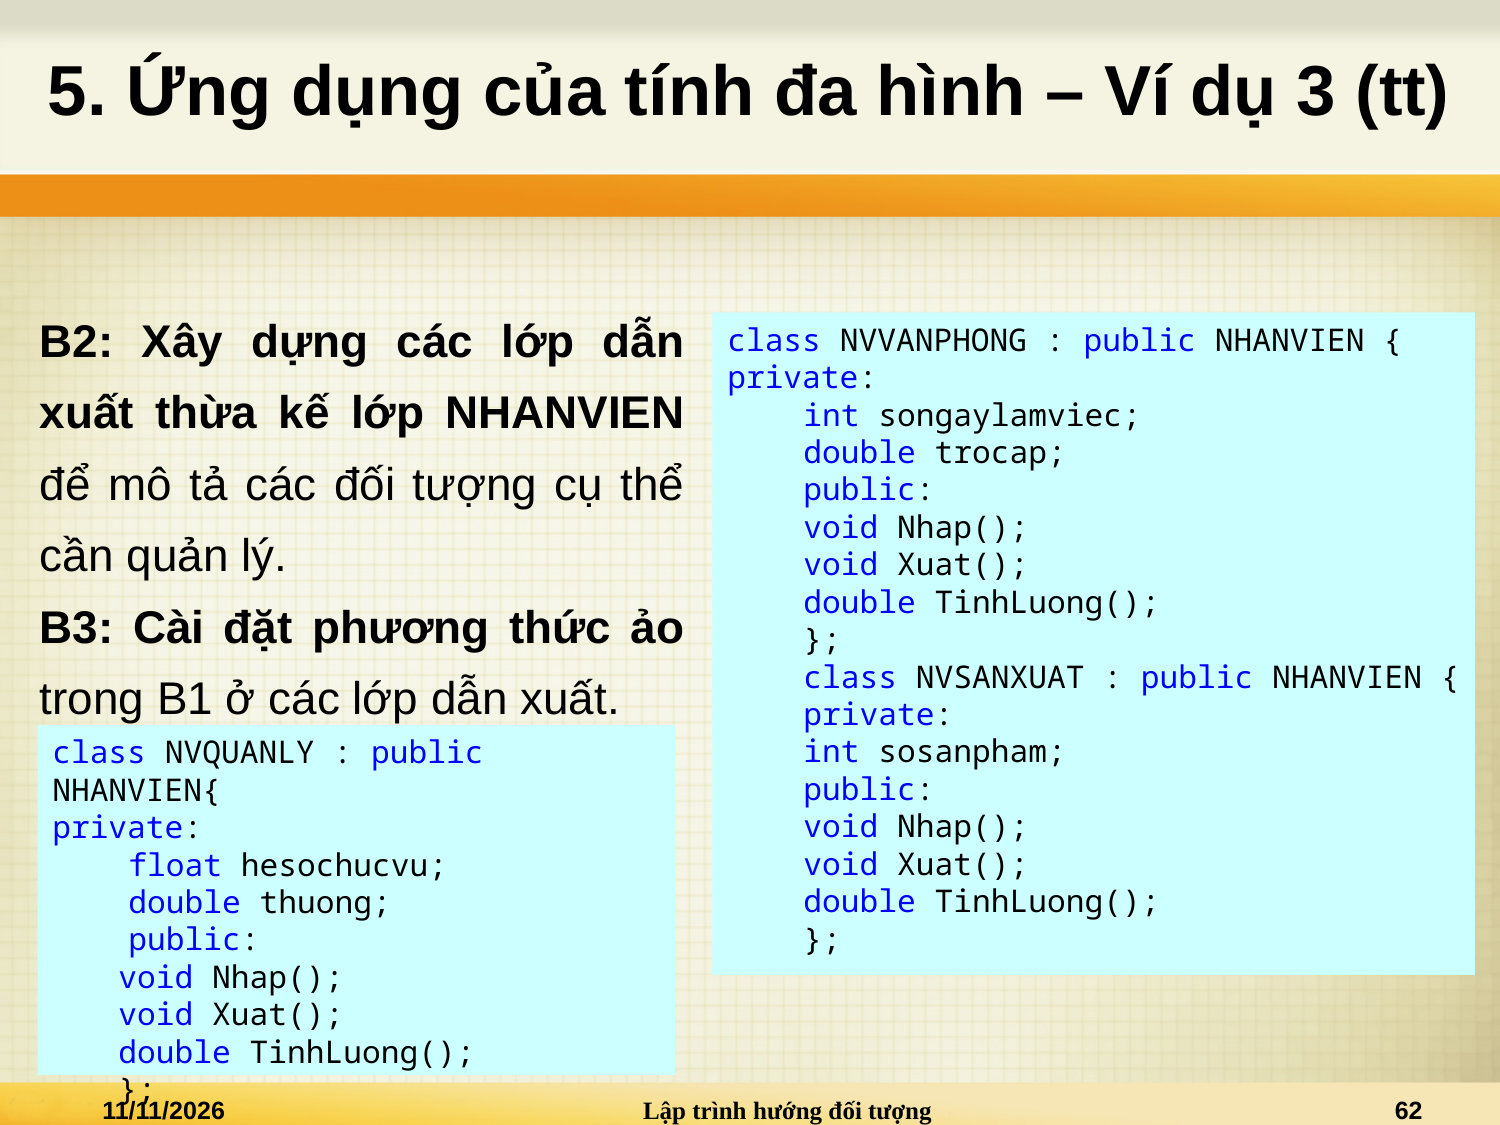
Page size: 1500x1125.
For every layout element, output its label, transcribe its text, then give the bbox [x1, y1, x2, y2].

slide_number 62 [1087, 1087, 1438, 1125]
text_box class NVVANPHONG : public NHANVIEN { private: int songaylamviec; double trocap; public: void Nhap(); void Xuat(); double TinhLuong(); }; class NVSANXUAT : public NHANVIEN { private: int sosanpham; public: void Nhap(); void Xuat(); double TinhLuong(); }; [712, 312, 1475, 975]
footer Lập trình hướng đối tượng [549, 1087, 1025, 1125]
list B2: Xây dựng các lớp dẫn xuất thừa kế lớp NHANVIEN để mô tả các đối tượng cụ thể cần quản lý. B3: Cài đặt phương thức ảo trong B1 ở các lớp dẫn xuất. [24, 287, 700, 1025]
title 5. Ứng dụng của tính đa hình – Ví dụ 3 (tt) [0, 0, 1500, 175]
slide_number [87, 1087, 438, 1125]
text_box class NVQUANLY : public NHANVIEN{ private: float hesochucvu; double thuong; public: void Nhap(); void Xuat(); double TinhLuong(); }; [37, 725, 675, 1075]
picture [0, 175, 1500, 1125]
